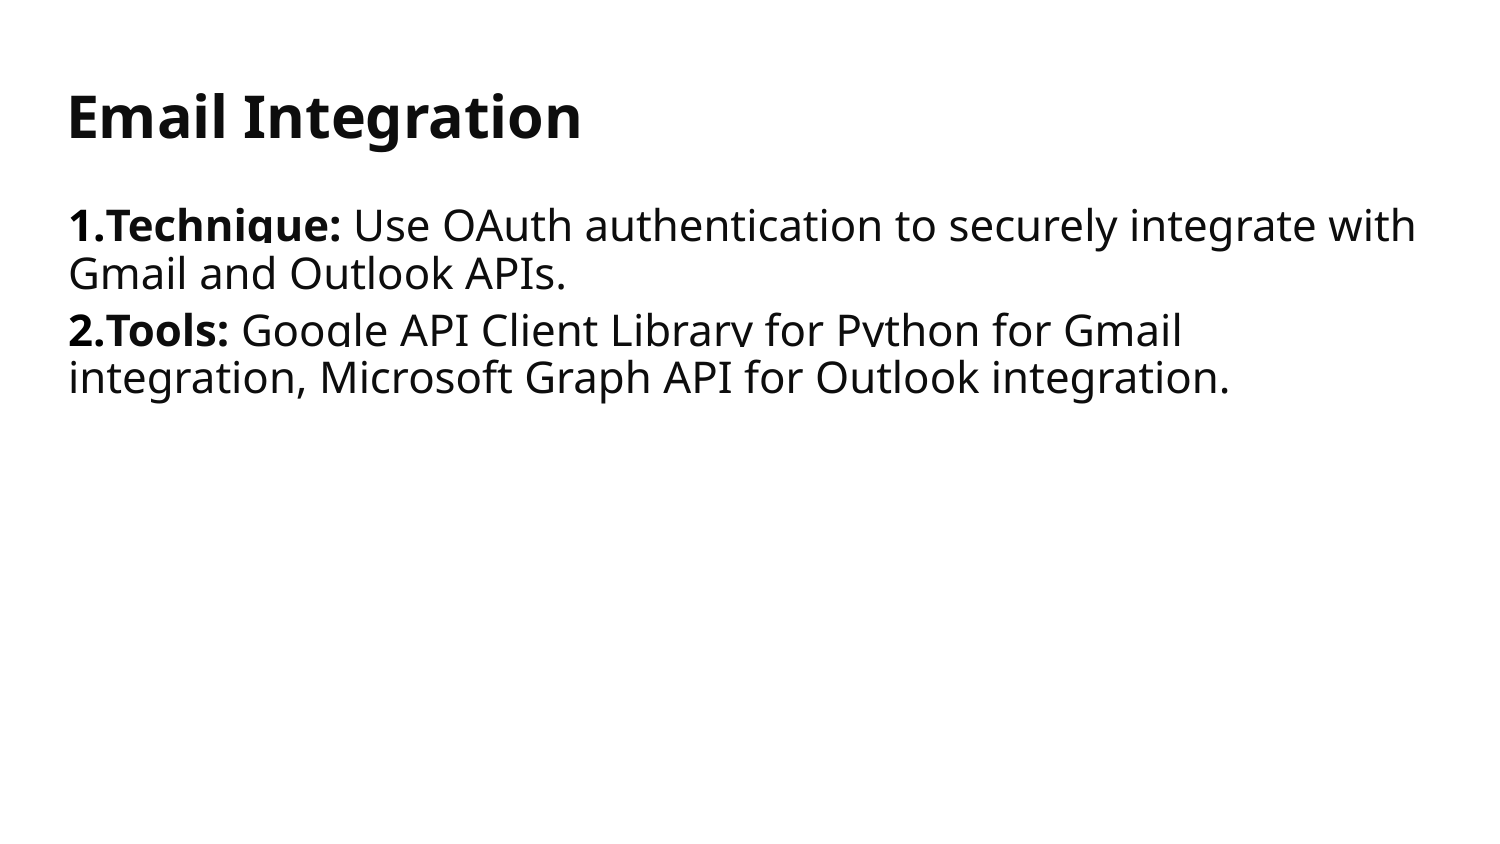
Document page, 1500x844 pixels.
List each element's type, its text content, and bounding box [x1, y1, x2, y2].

list 1.Technique: Use OAuth authentication to securely integrate with Gmail and Outlook APIs. 2.Tools: Google API Client Library for Python for Gmail integration, Microsoft Graph API for Outlook integration. [51, 189, 1449, 750]
title Email Integration [51, 72, 1449, 167]
